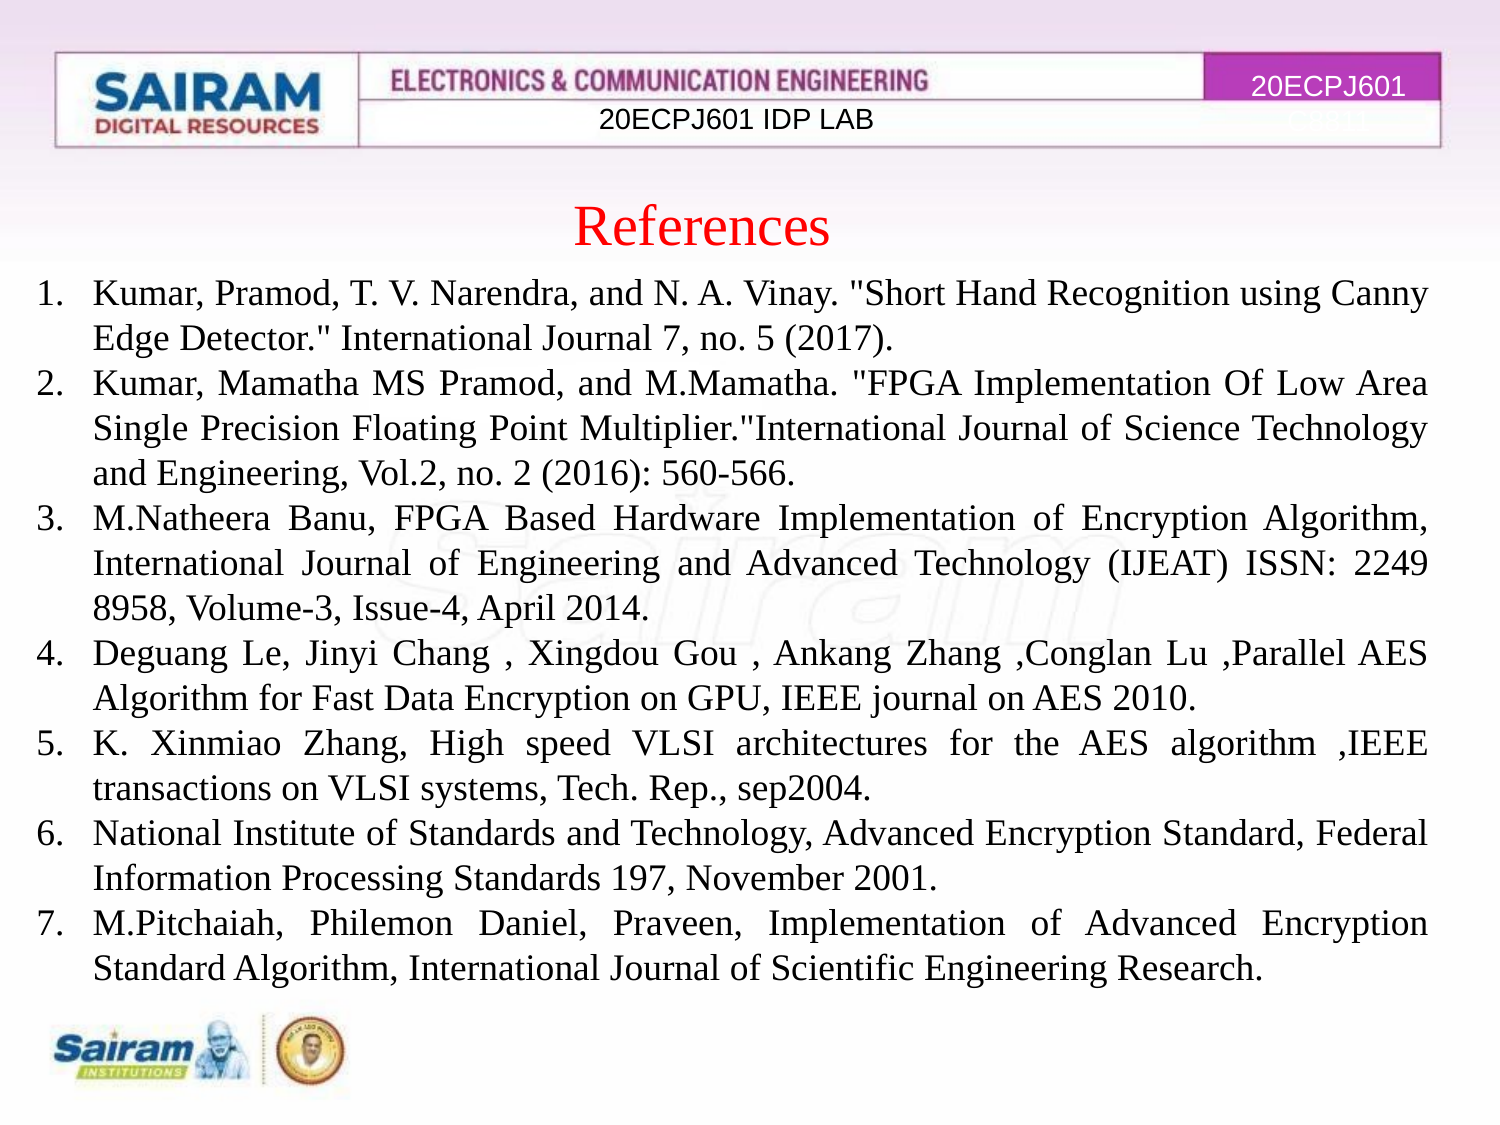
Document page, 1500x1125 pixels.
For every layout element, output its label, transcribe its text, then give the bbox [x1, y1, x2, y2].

text_box References [21, 179, 1384, 260]
text_box 220ECPJ601 IDP LAB [565, 92, 892, 143]
picture [0, 0, 1500, 1125]
text_box 20ECPJ601 C8811 [1205, 52, 1453, 153]
text_box Kumar, Pramod, T. V. Narendra, and N. A. Vinay. "Short Hand Recognition using Canny Edge Detector." International Journal 7, no. 5 (2017). Kumar, Mamatha MS Pramod, and M.Mamatha. "FPGA Implementation Of Low Area Single Precision Floating Point Multiplier."International Journal of Science Technology and Engineering, Vol.2, no. 2 (2016): 560-566. M.Natheera Banu, FPGA Based Hardware Implementation of Encryption Algorithm, International Journal of Engineering and Advanced Technology (IJEAT) ISSN: 2249 8958, Volume-3, Issue-4, April 2014. Deguang Le, Jinyi Chang , Xingdou Gou , Ankang Zhang ,Conglan Lu ,Parallel AES Algorithm for Fast Data Encryption on GPU, IEEE journal on AES 2010. K. Xinmiao Zhang, High speed VLSI architectures for the AES algorithm ,IEEE transactions on VLSI systems, Tech. Rep., sep2004. National Institute of Standards and Technology, Advanced Encryption Standard, Federal Information Processing Standards 197, November 2001. M.Pitchaiah, Philemon Daniel, Praveen, Implementation of Advanced Encryption Standard Algorithm, International Journal of Scientific Engineering Research. [21, 260, 1445, 1047]
